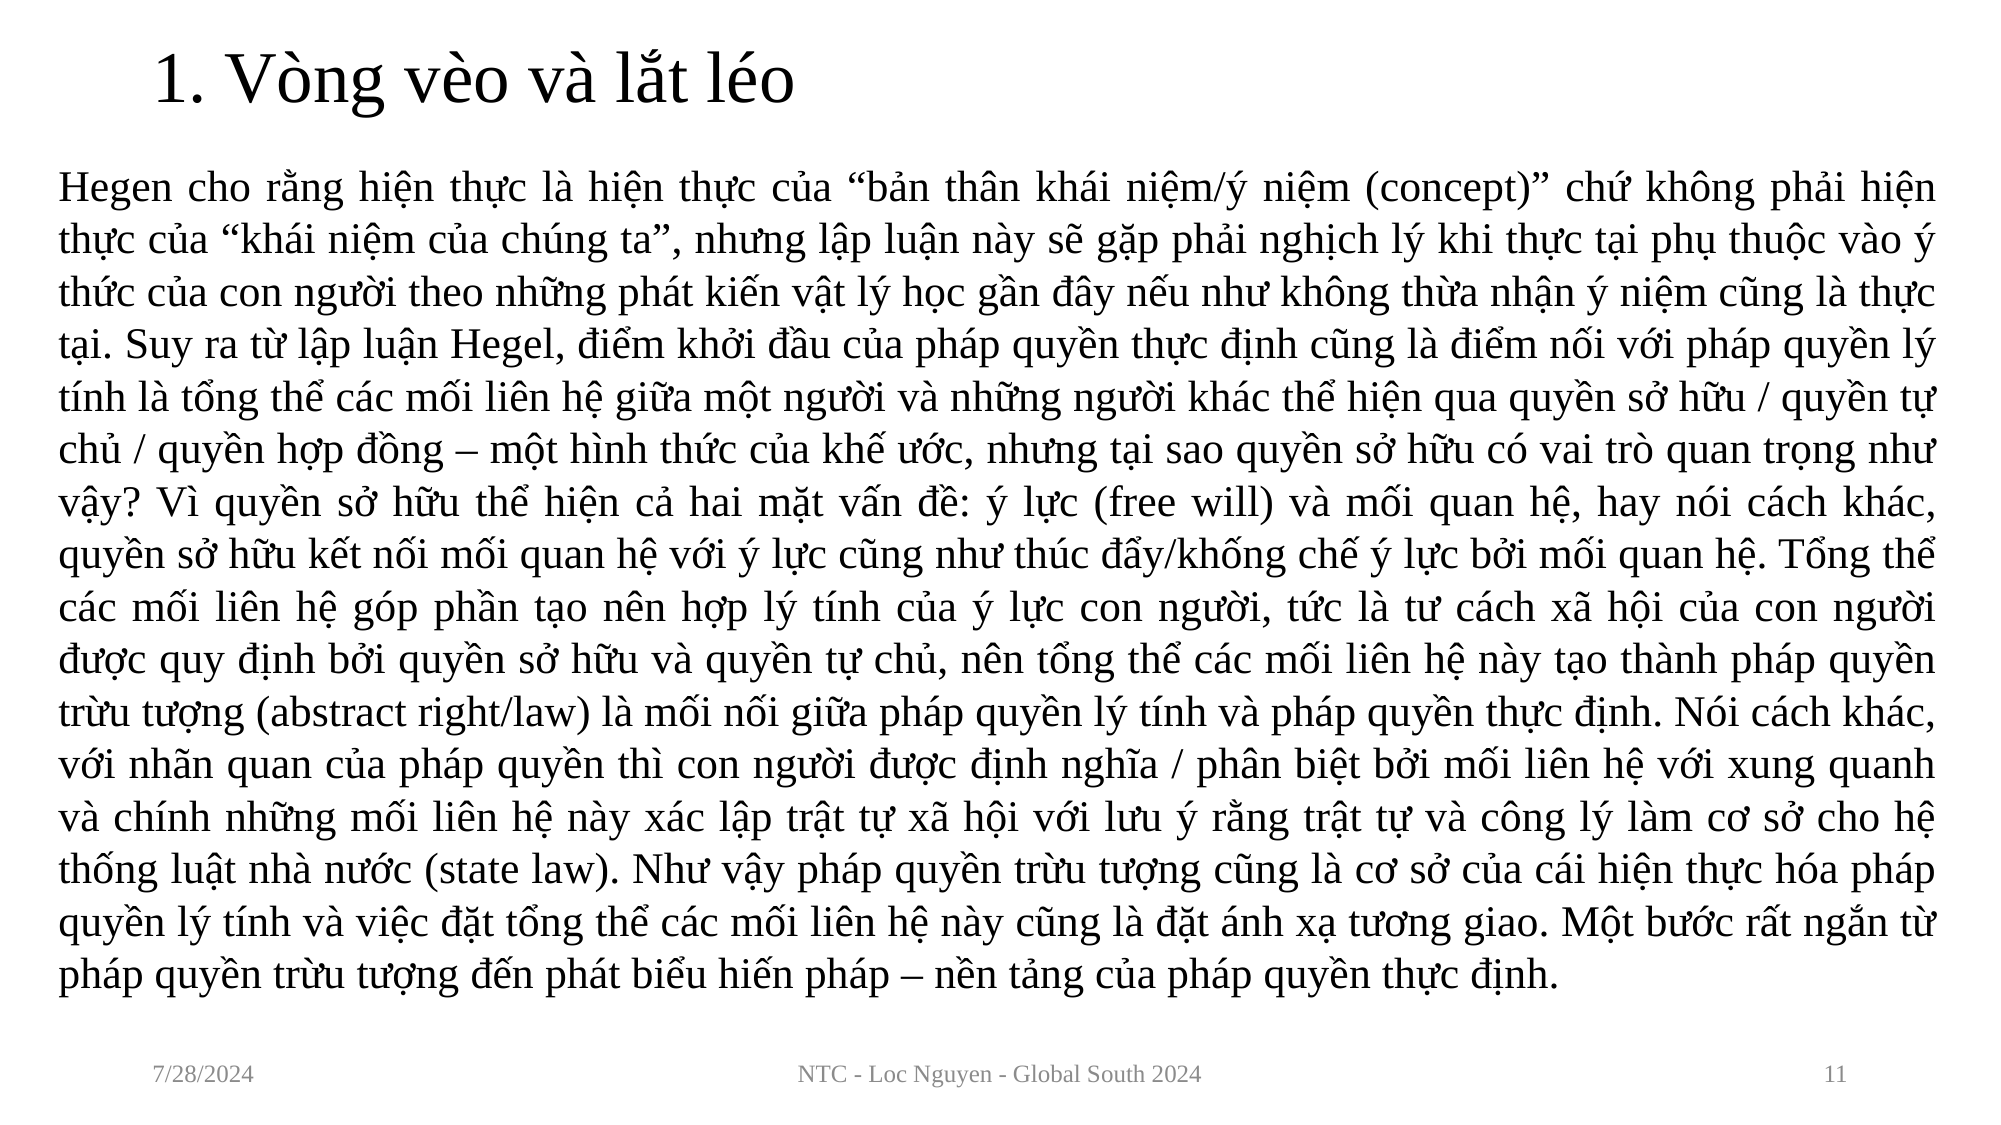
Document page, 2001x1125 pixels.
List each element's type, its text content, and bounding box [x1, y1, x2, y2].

slide_number 11 [1412, 1042, 1863, 1103]
footer NTC - Loc Nguyen - Global South 2024 [662, 1042, 1338, 1103]
title 1. Vòng vèo và lắt léo [137, 19, 1863, 128]
list Hegen cho rằng hiện thực là hiện thực của “bản thân khái niệm/ý niệm (concept)” chứ không phải hiện thực của “khái niệm của chúng ta”, nhưng lập luận này sẽ gặp phải nghịch lý khi thực tại phụ thuộc vào ý thức của con người theo những phát kiến vật lý học gần đây nếu như không thừa nhận ý niệm cũng là thực tại. Suy ra từ lập luận Hegel, điểm khởi đầu của pháp quyền thực định cũng là điểm nối với pháp quyền lý tính là tổng thể các mối liên hệ giữa một người và những người khác thể hiện qua quyền sở hữu / quyền tự chủ / quyền hợp đồng – một hình thức của khế ước, nhưng tại sao quyền sở hữu có vai trò quan trọng như vậy? Vì quyền sở hữu thể hiện cả hai mặt vấn đề: ý lực (free will) và mối quan hệ, hay nói cách khác, quyền sở hữu kết nối mối quan hệ với ý lực cũng như thúc đẩy/khống chế ý lực bởi mối quan hệ. Tổng thể các mối liên hệ góp phần tạo nên hợp lý tính của ý lực con người, tức là tư cách xã hội của con người được quy định bởi quyền sở hữu và quyền tự chủ, nên tổng thể các mối liên hệ này tạo thành pháp quyền trừu tượng (abstract right/law) là mối nối giữa pháp quyền lý tính và pháp quyền thực định. Nói cách khác, với nhãn quan của pháp quyền thì con người được định nghĩa / phân biệt bởi mối liên hệ với xung quanh và chính những mối liên hệ này xác lập trật tự xã hội với lưu ý rằng trật tự và công lý làm cơ sở cho hệ thống luật nhà nước (state law). Như vậy pháp quyền trừu tượng cũng là cơ sở của cái hiện thực hóa pháp quyền lý tính và việc đặt tổng thể các mối liên hệ này cũng là đặt ánh xạ tương giao. Một bước rất ngắn từ pháp quyền trừu tượng đến phát biểu hiến pháp – nền tảng của pháp quyền thực định. [43, 149, 1954, 1000]
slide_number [137, 1042, 588, 1103]
